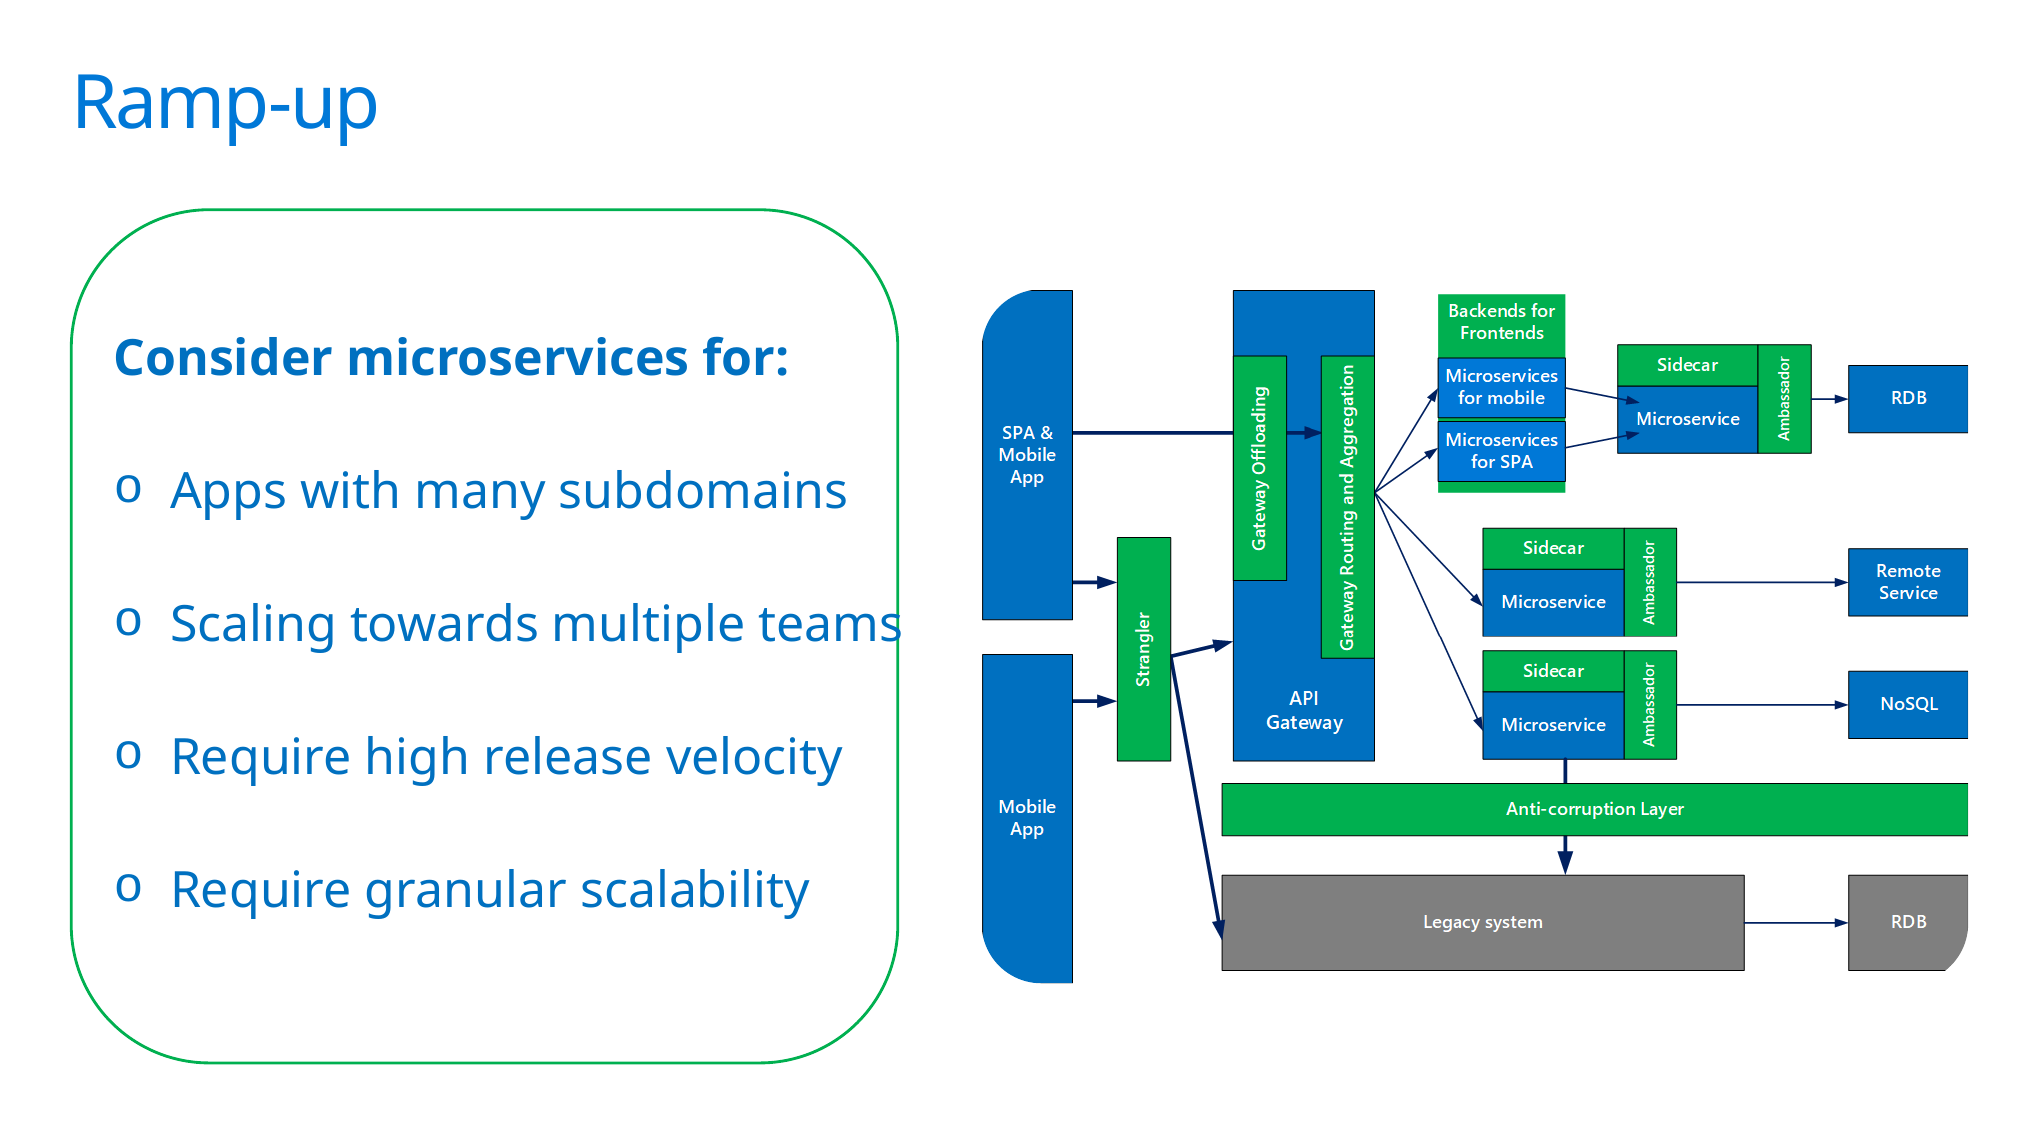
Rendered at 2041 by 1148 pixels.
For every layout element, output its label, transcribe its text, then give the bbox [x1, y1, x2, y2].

text_box [69, 208, 894, 985]
text_box Consider microservices for: Apps with many subdomains Scaling towards multiple teams Require high release velocity Require granular scalability [83, 308, 935, 1009]
text_box [97, 1009, 872, 1065]
picture [981, 289, 1969, 984]
title Ramp-up [71, 37, 1969, 161]
